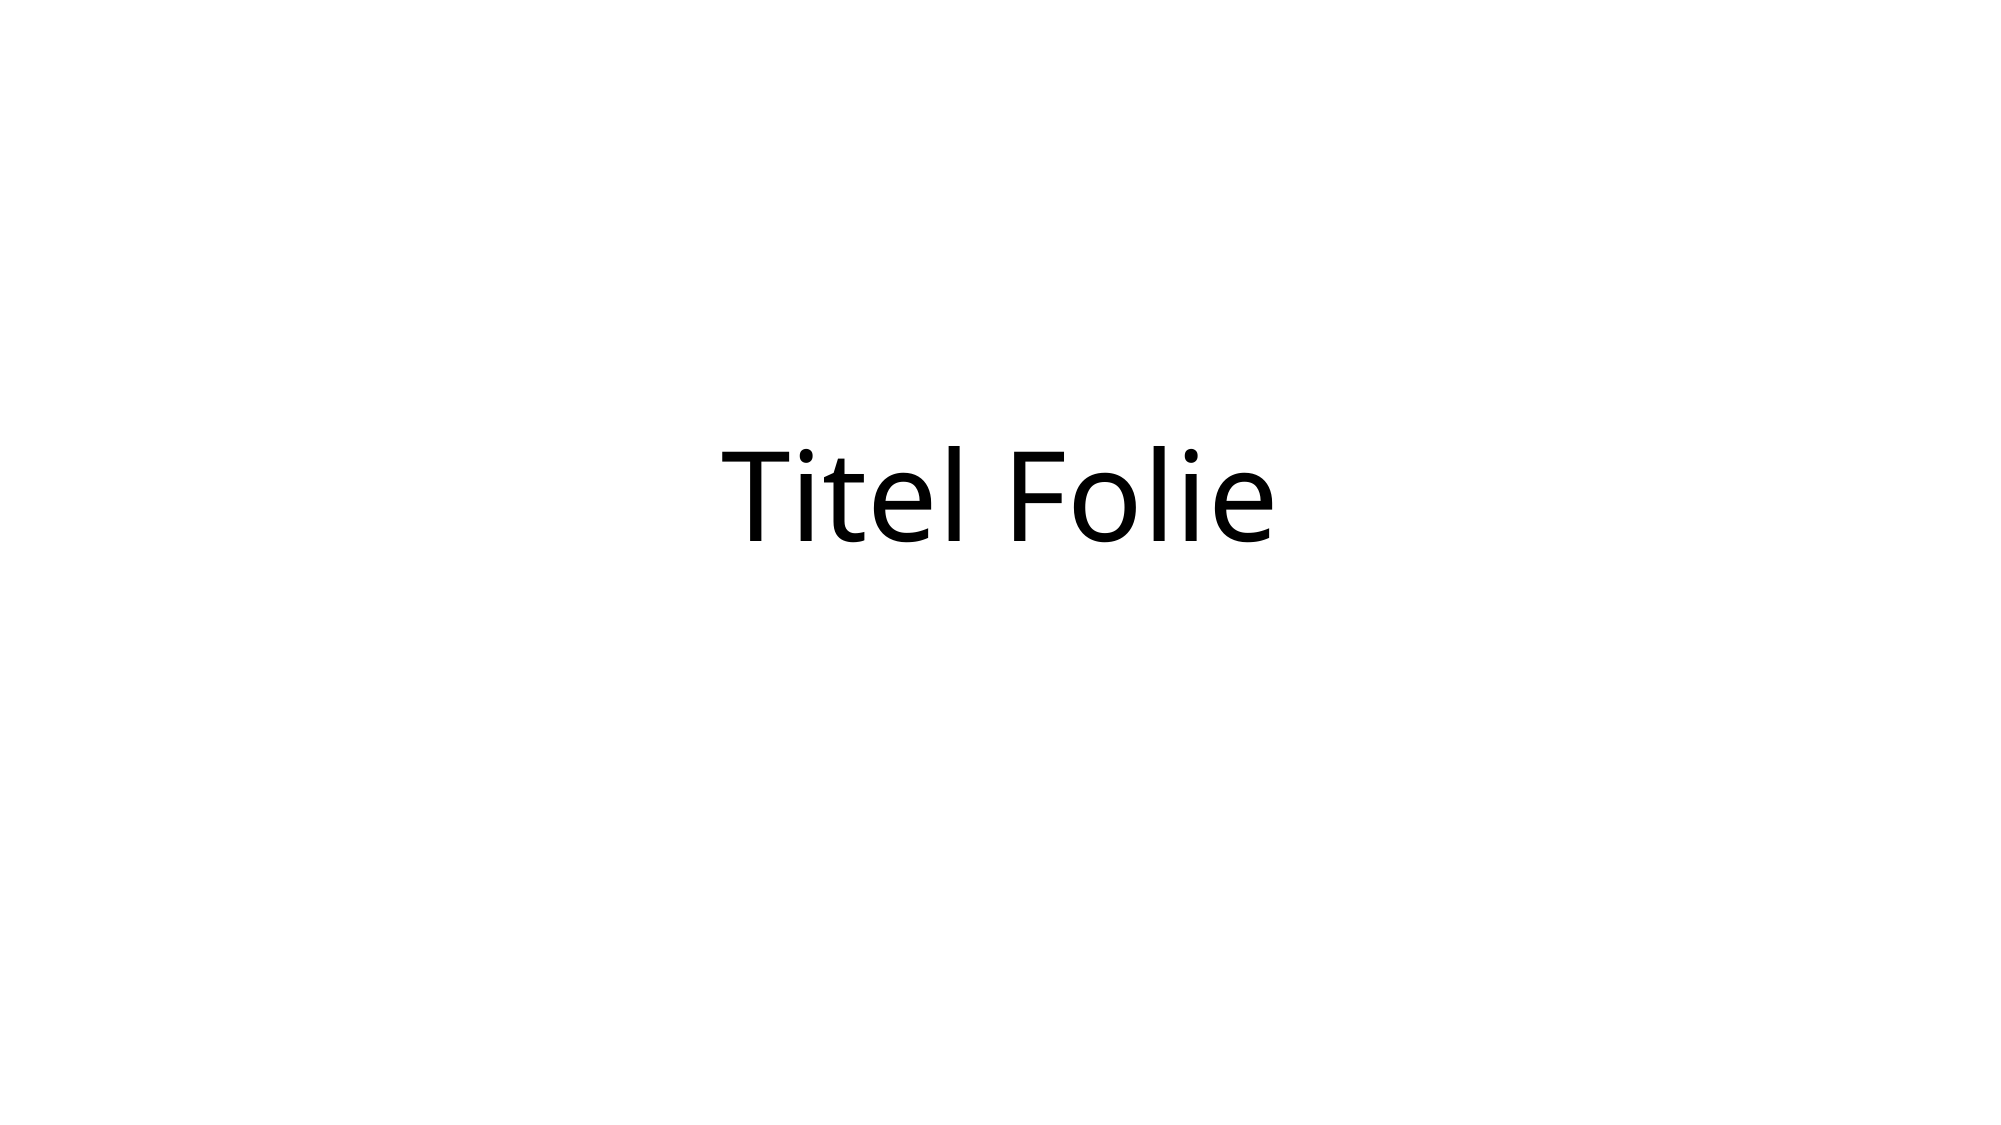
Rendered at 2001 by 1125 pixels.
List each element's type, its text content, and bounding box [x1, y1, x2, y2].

title Titel Folie [249, 184, 1750, 576]
